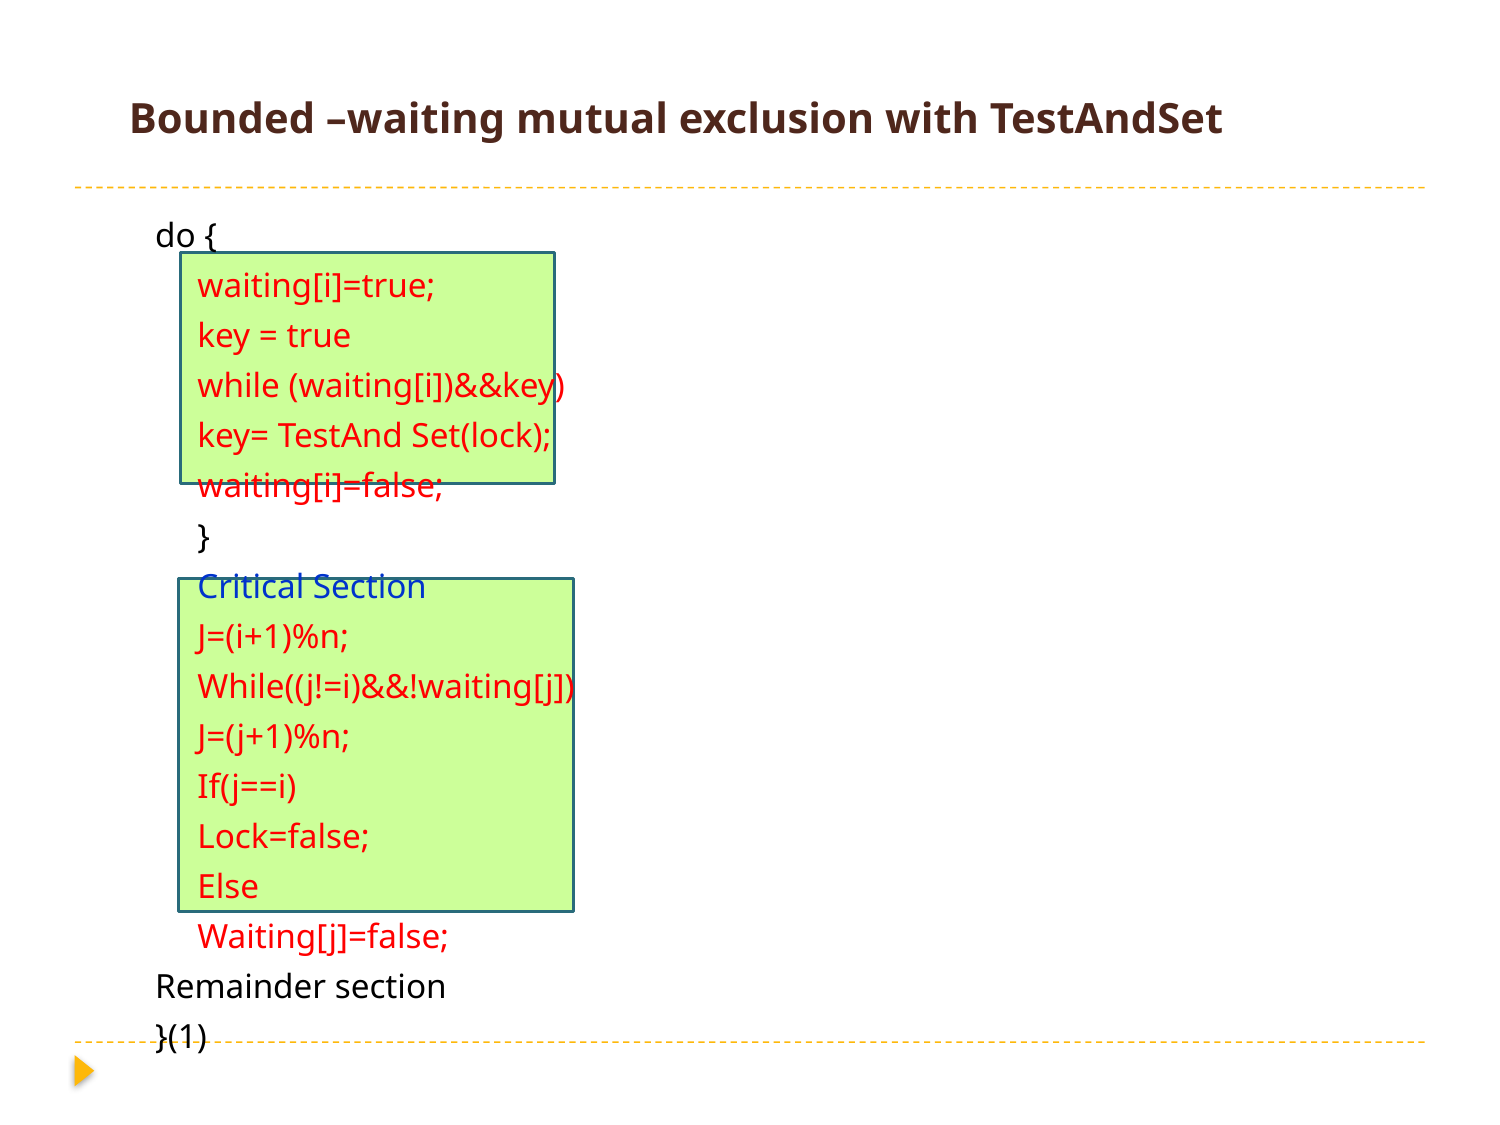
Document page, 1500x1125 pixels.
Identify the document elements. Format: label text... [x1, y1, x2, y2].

list do { waiting[i]=true; key = true while (waiting[i])&&key) key= TestAnd Set(lock); waiting[i]=false; } Critical Section J=(i+1)%n; While((j!=i)&&!waiting[j]) J=(j+1)%n; If(j==i) Lock=false; Else Waiting[j]=false; Remainder section }(1) [140, 207, 1367, 1067]
title Bounded –waiting mutual exclusion with TestAndSet [114, 76, 1390, 150]
